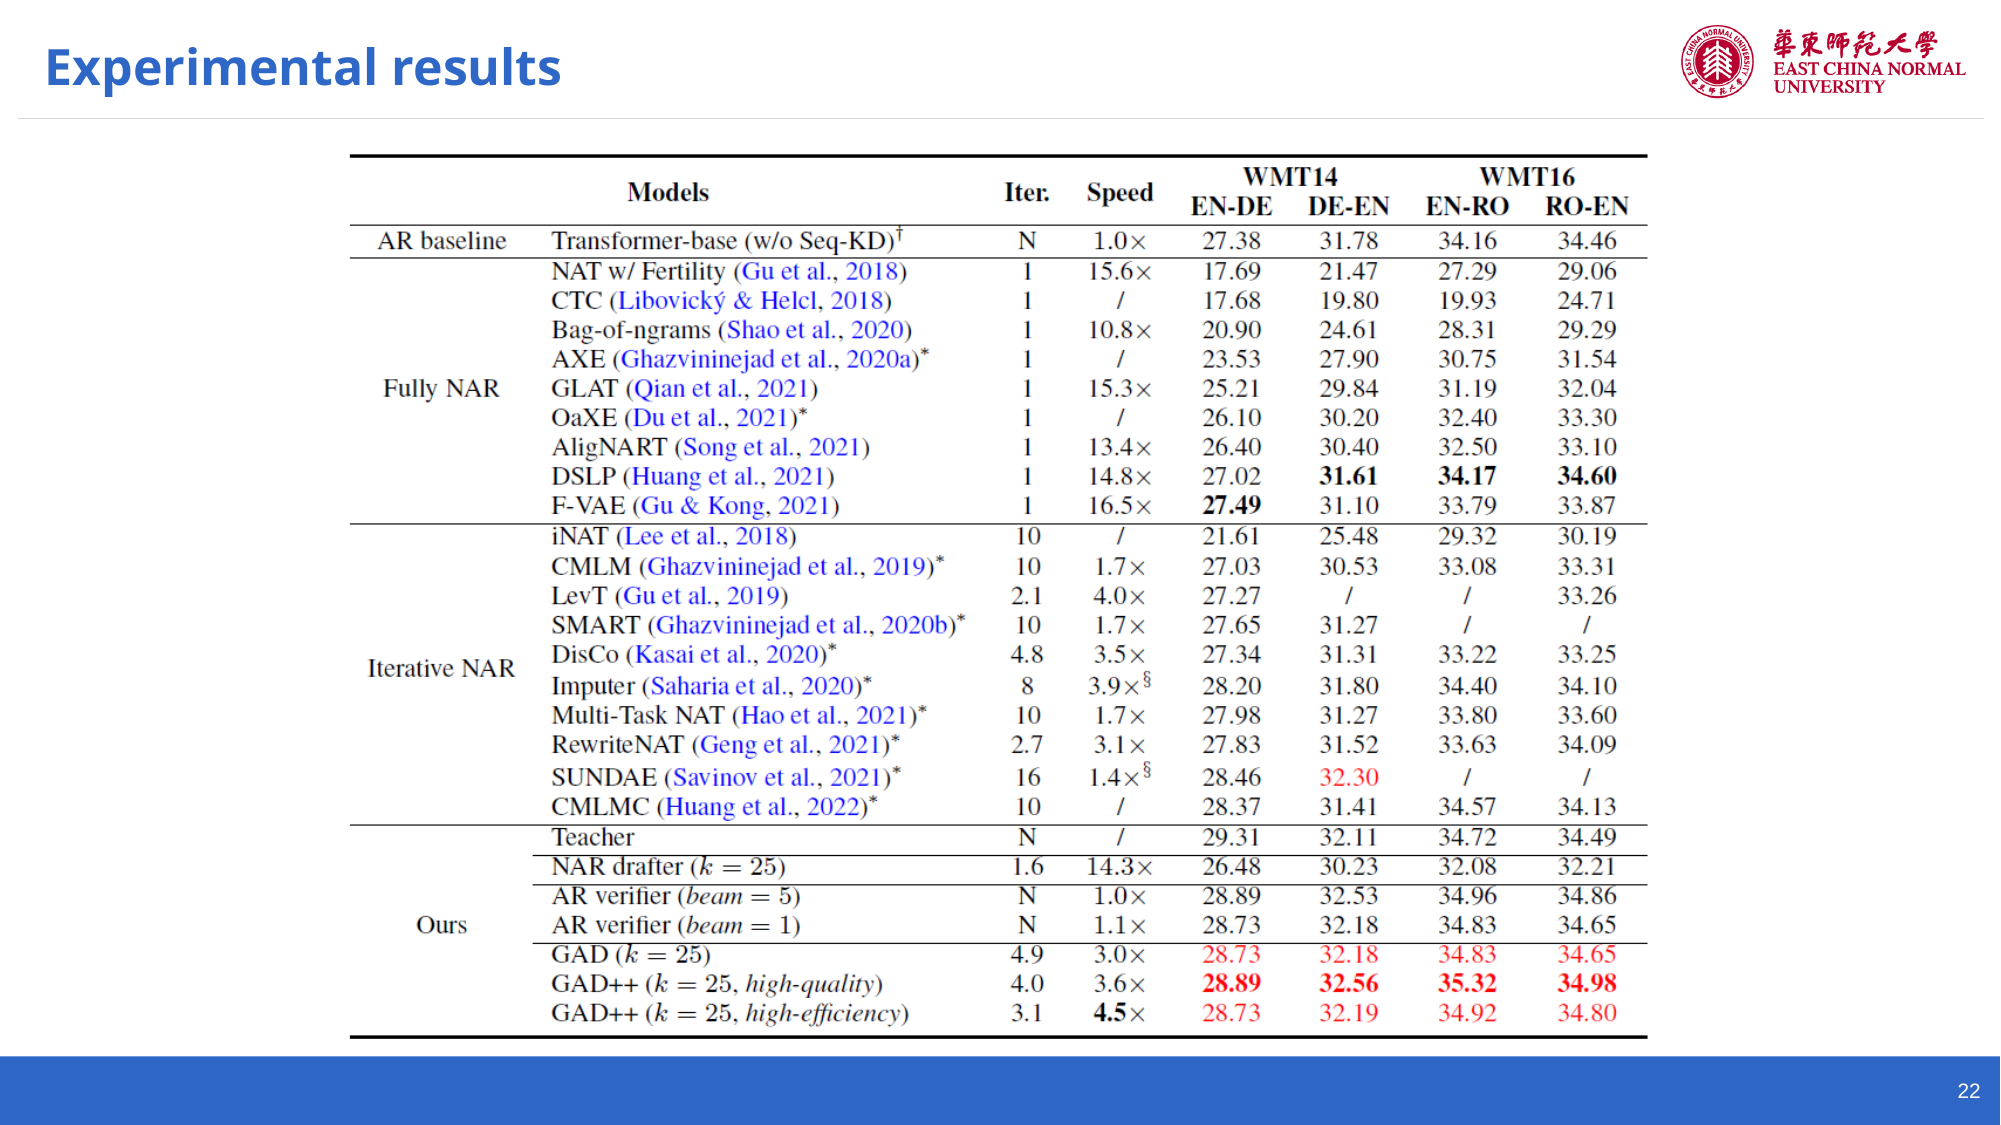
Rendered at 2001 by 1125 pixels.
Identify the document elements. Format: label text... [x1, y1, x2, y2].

footer 22 [1631, 1060, 2000, 1121]
picture [1663, 11, 1985, 110]
picture [343, 145, 1657, 1046]
text_box Experimental results [29, 28, 1635, 103]
